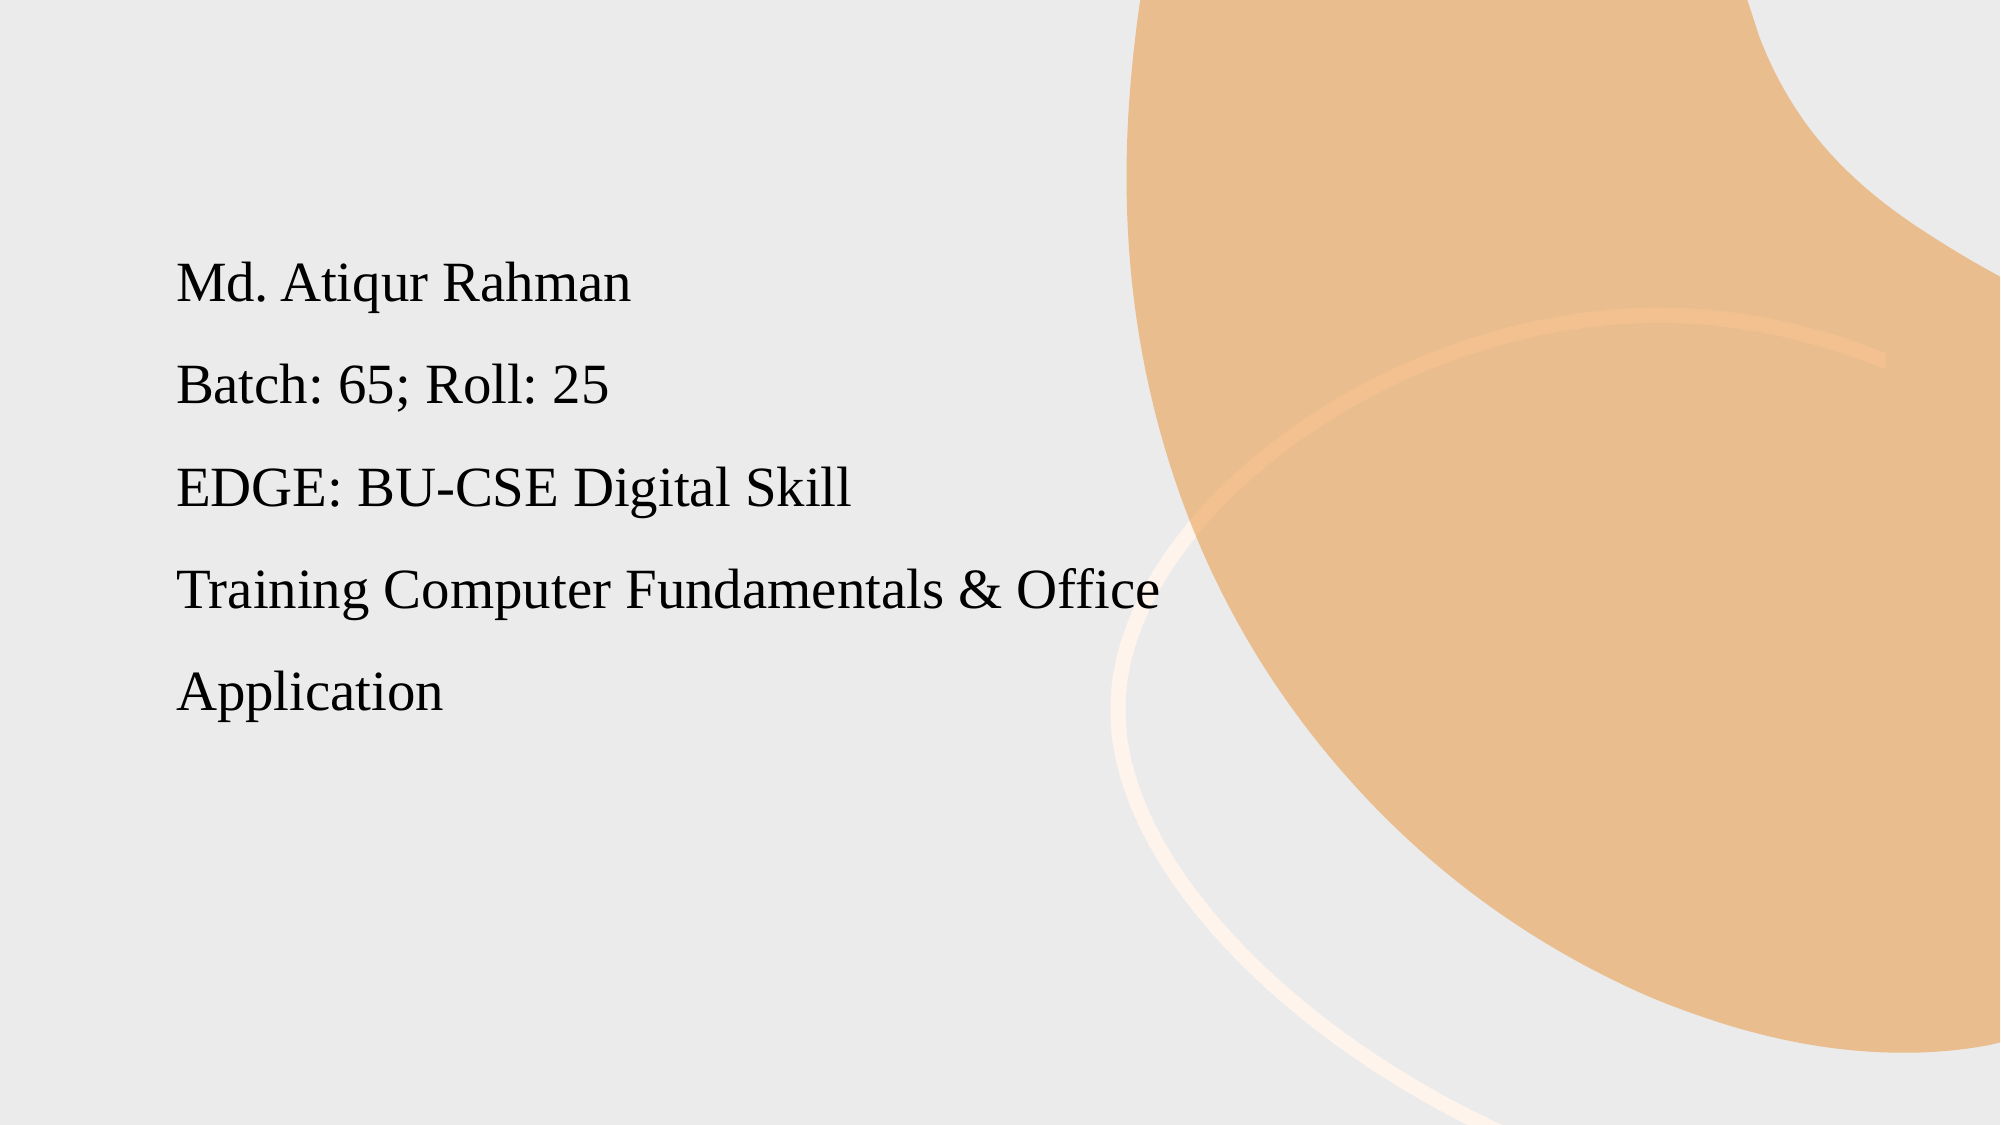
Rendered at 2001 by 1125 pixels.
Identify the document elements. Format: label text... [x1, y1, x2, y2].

picture [1110, 798, 1886, 1125]
title PREPARED By: Md. Atiqur Rahman Batch: 65; Roll: 25 EDGE: BU-CSE Digital Skill Training Computer Fundamentals & Office Application [150, 149, 1788, 798]
